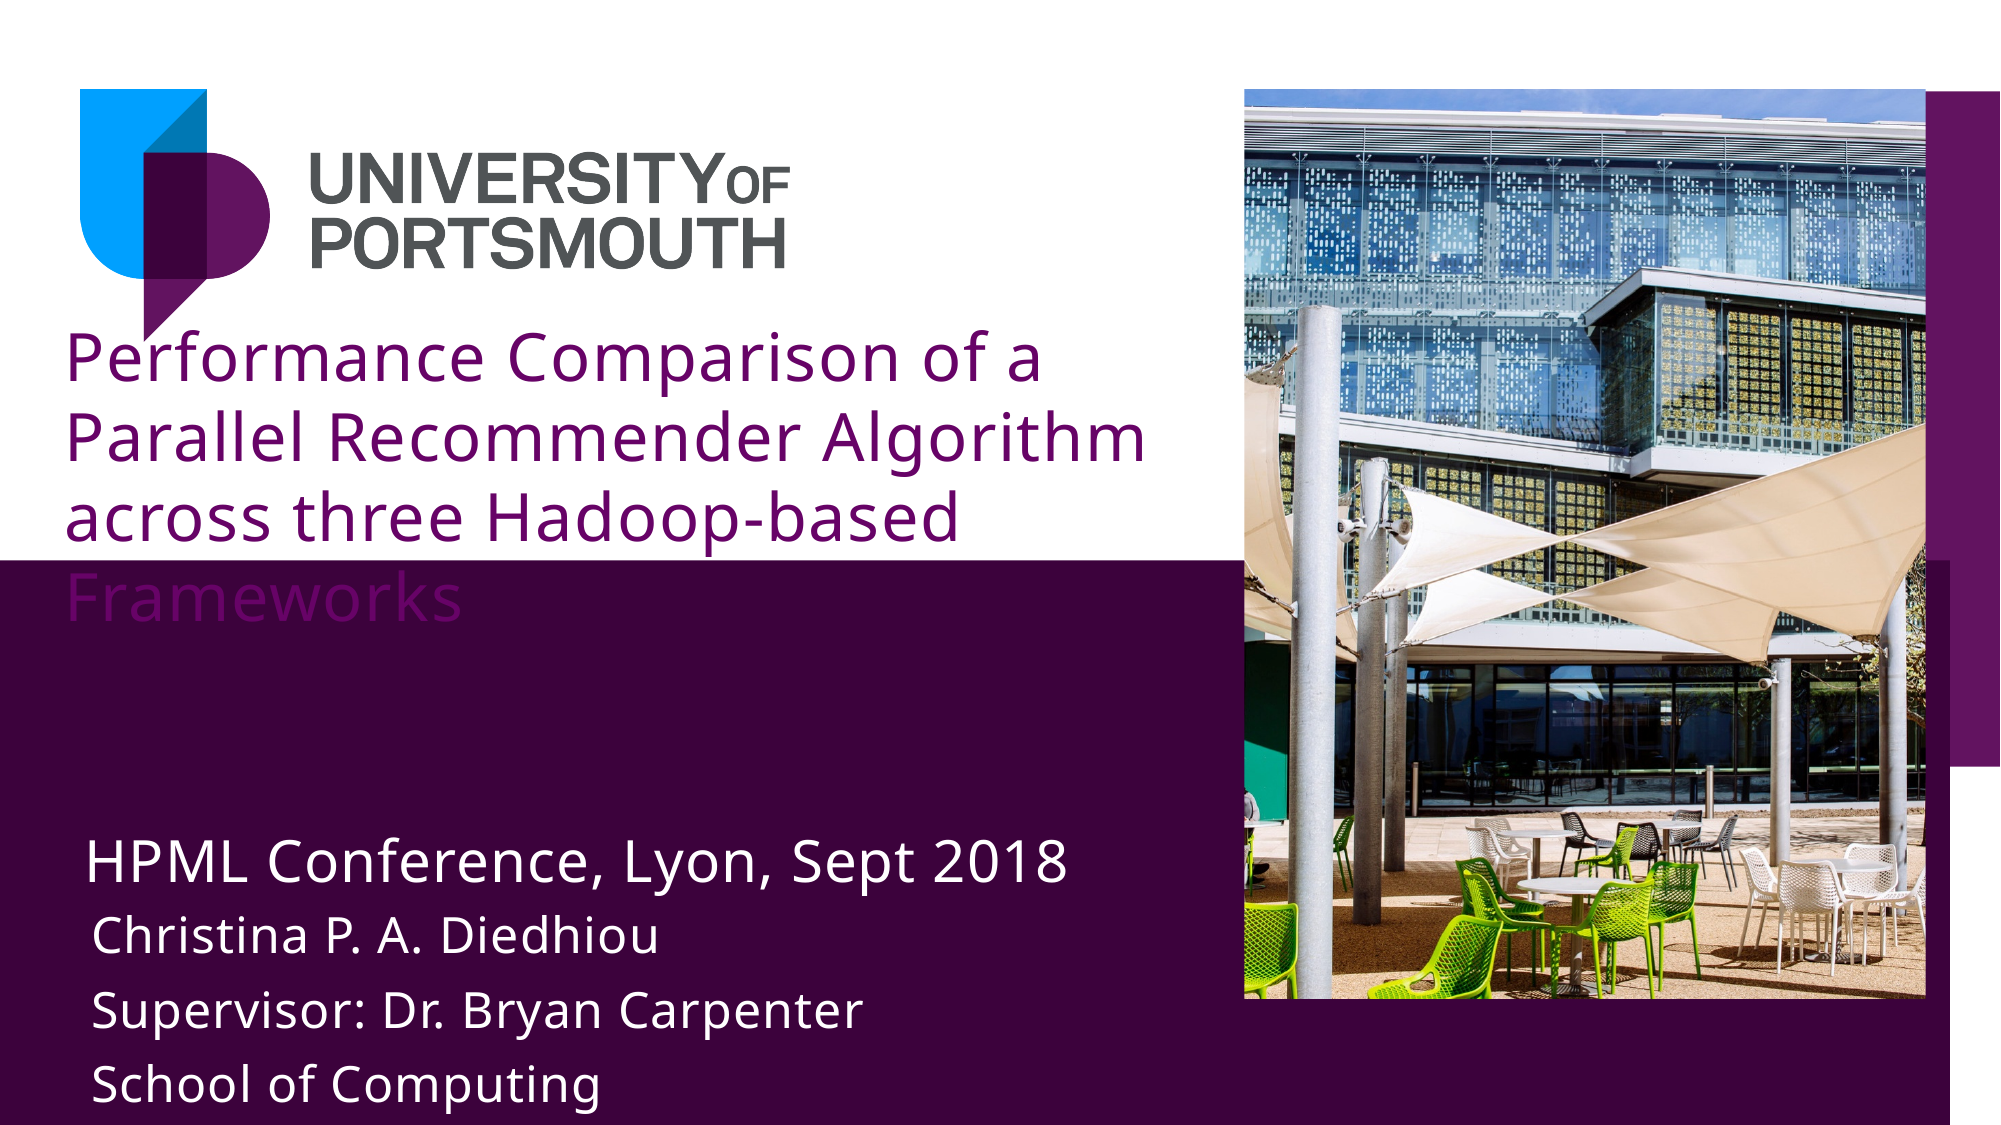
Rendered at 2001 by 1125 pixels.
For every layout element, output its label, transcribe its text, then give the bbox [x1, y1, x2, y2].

subtitle HPML Conference, Lyon, Sept 2018 [69, 816, 1120, 875]
picture [80, 89, 790, 307]
title Performance Comparison of a Parallel Recommender Algorithm across three Hadoop-based Frameworks [49, 307, 1173, 586]
list Christina P. A. Diedhiou Supervisor: Dr. Bryan Carpenter School of Computing [76, 902, 1130, 1125]
picture [1244, 89, 1926, 999]
